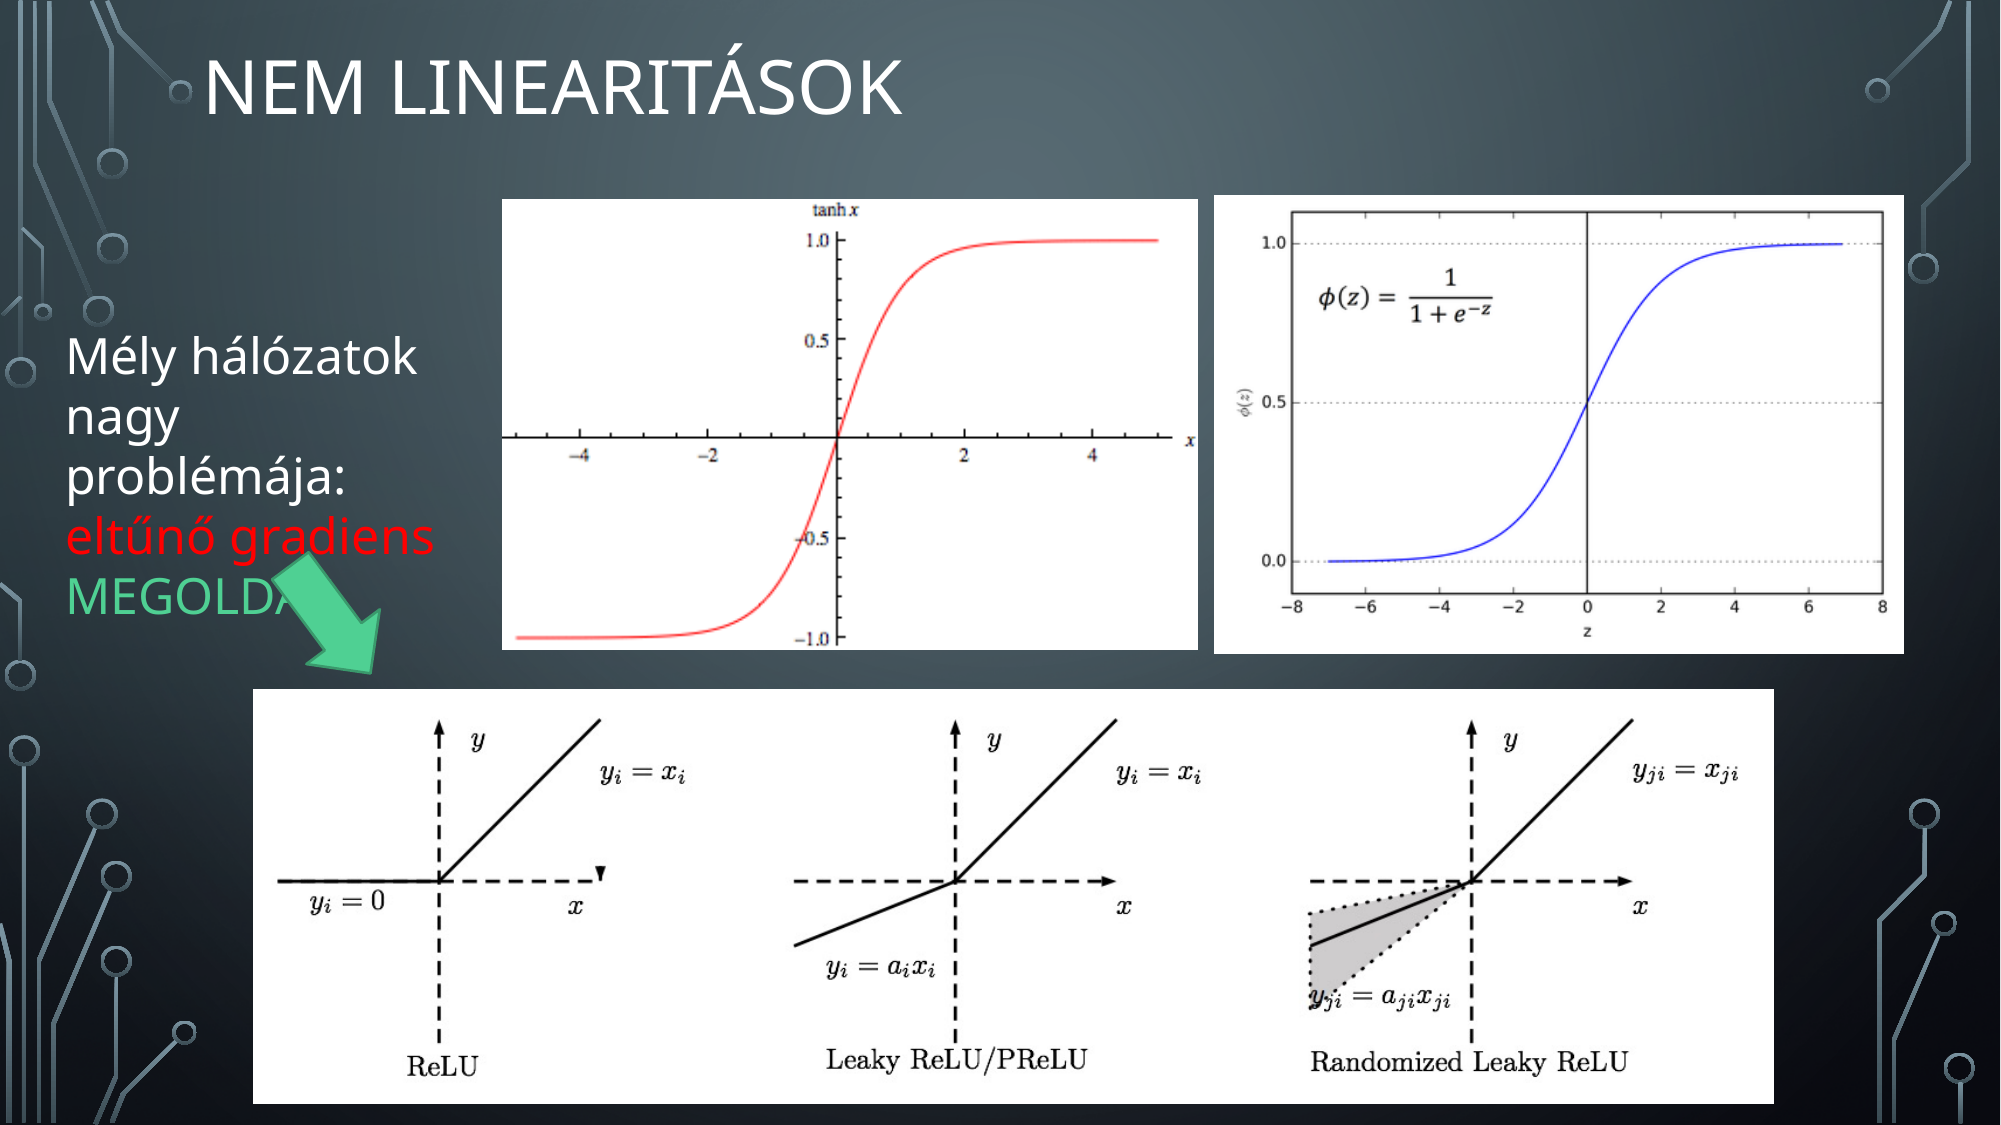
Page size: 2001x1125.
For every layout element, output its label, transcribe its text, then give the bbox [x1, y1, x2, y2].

text_box Mély hálózatok nagy problémája: eltűnő gradiens MEGOLDÁS [50, 316, 486, 632]
picture [1214, 195, 1904, 655]
picture [502, 199, 1199, 651]
title Nem linearitások [187, 0, 1813, 212]
text_box [270, 551, 382, 675]
picture [253, 689, 1774, 1104]
